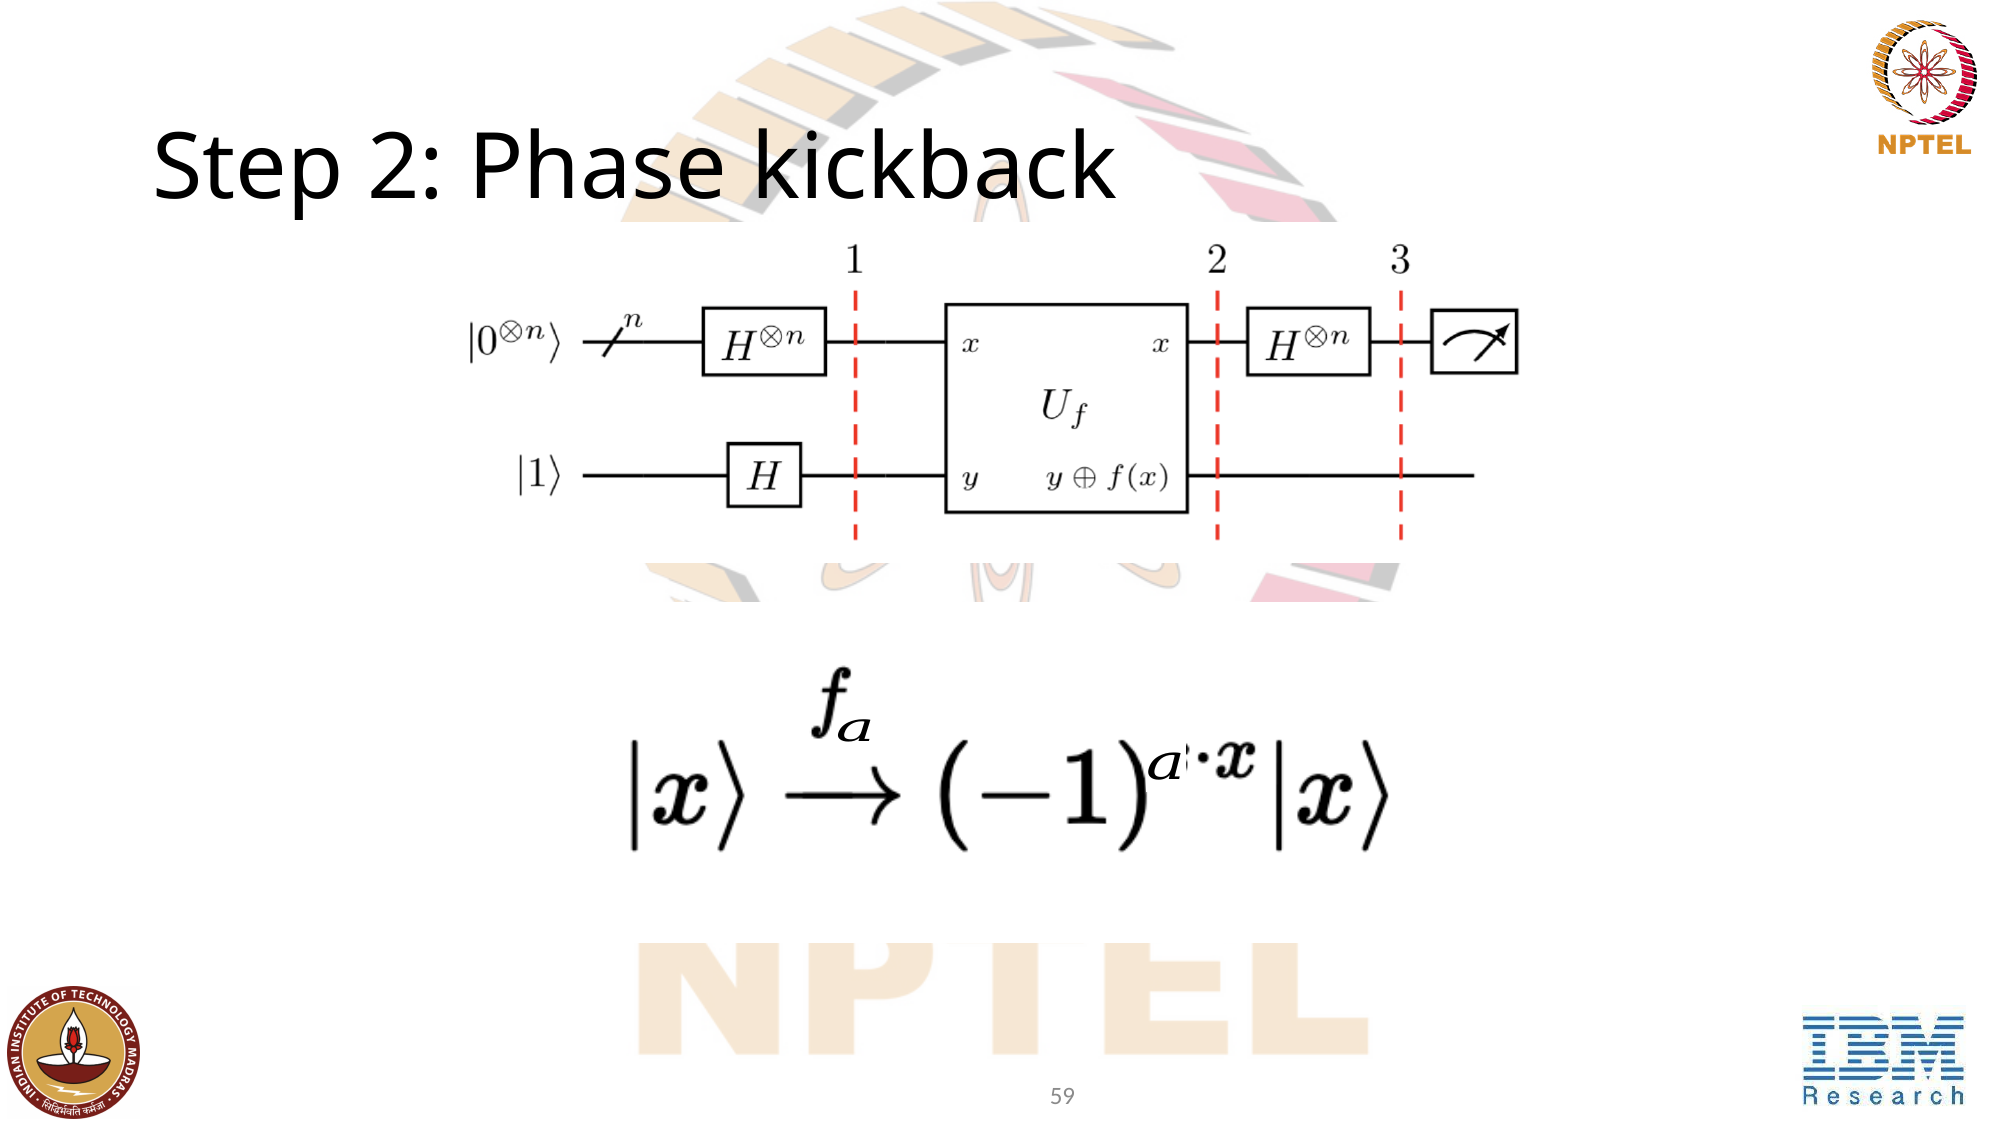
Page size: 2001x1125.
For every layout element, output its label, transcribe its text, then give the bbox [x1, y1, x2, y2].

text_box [539, 602, 1461, 943]
title Step 2: Phase kickback [137, 59, 1863, 278]
slide_number 59 [970, 1065, 1091, 1125]
picture [1776, 1005, 1993, 1119]
picture [7, 986, 140, 1119]
picture [446, 222, 1554, 563]
picture [1860, 6, 1993, 166]
